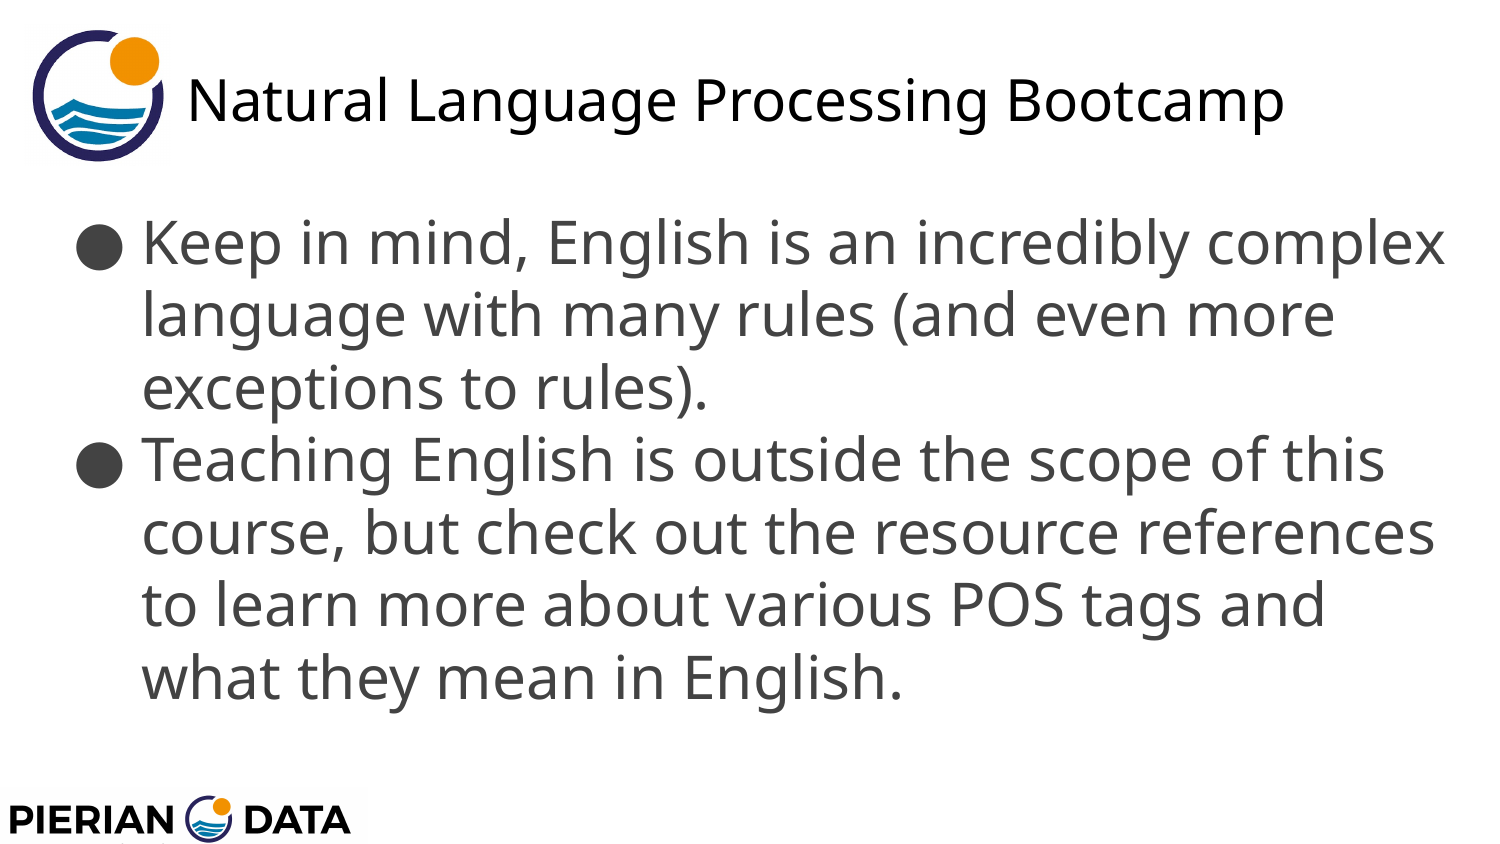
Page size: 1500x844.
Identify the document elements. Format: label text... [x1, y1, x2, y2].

list Keep in mind, English is an incredibly complex language with many rules (and even more exceptions to rules). Teaching English is outside the scope of this course, but check out the resource references to learn more about various POS tags and what they mean in English. [51, 189, 1476, 750]
title Natural Language Processing Bootcamp [176, 48, 1449, 143]
picture [0, 787, 368, 844]
picture [24, 24, 172, 167]
